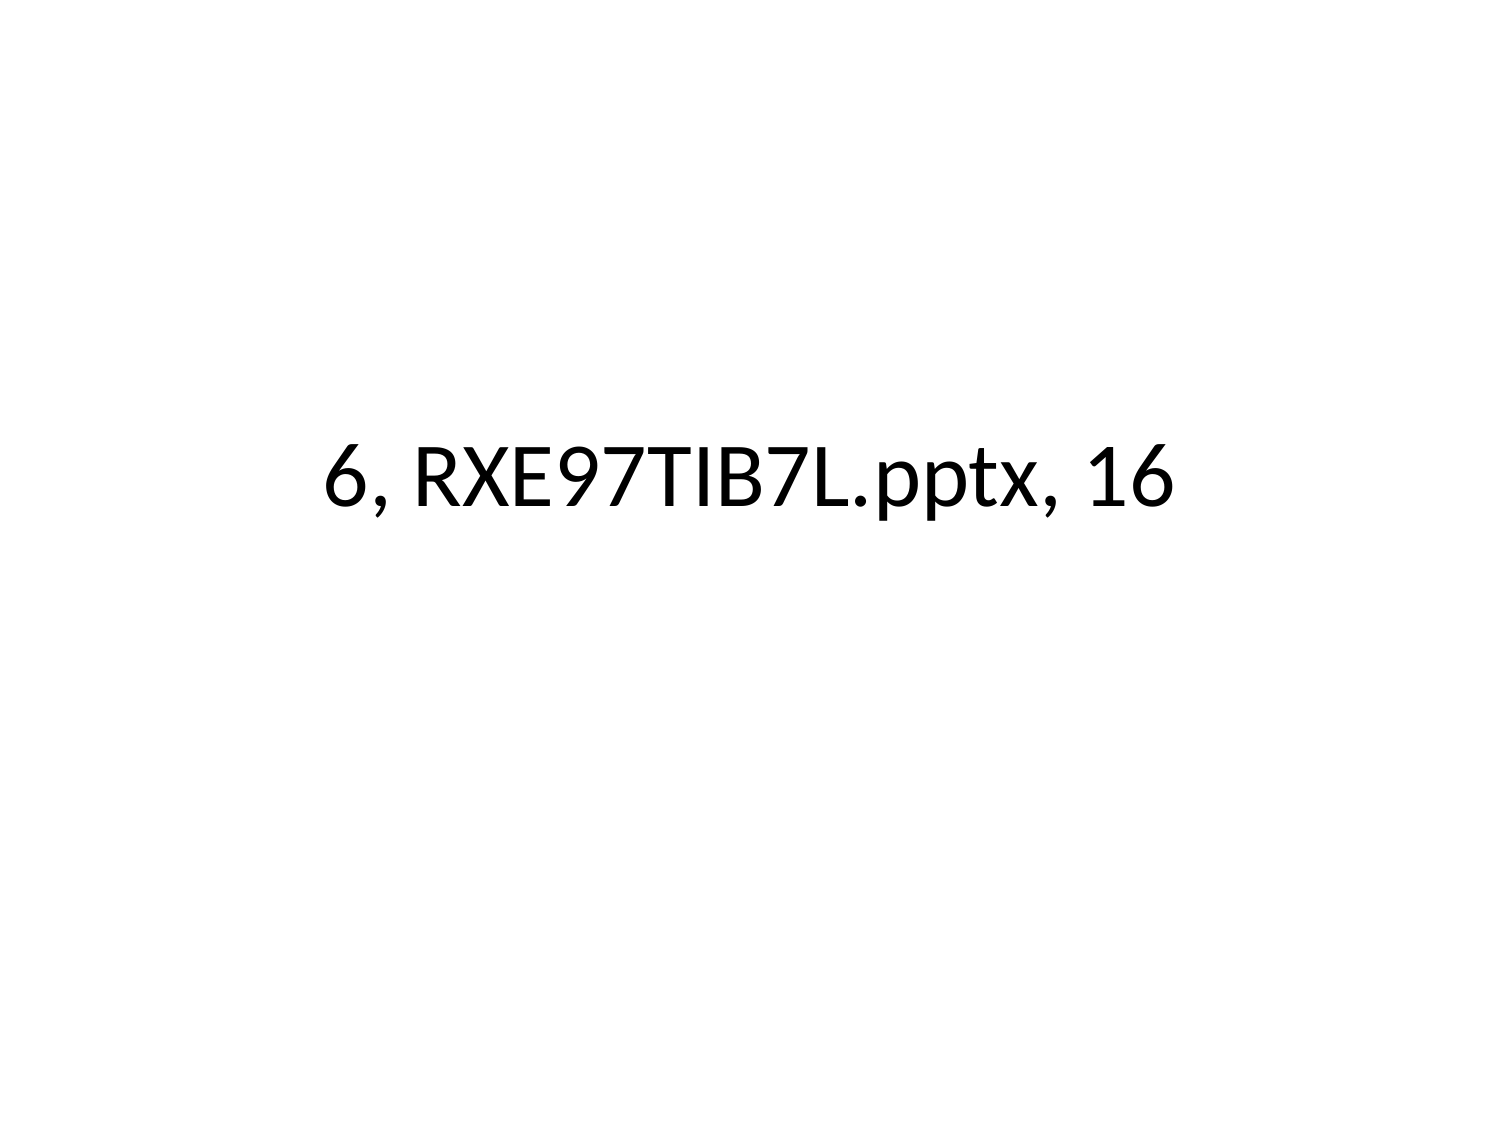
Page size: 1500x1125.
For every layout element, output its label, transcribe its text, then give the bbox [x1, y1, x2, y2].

title 6, RXE97TIB7L.pptx, 16 [112, 349, 1388, 591]
